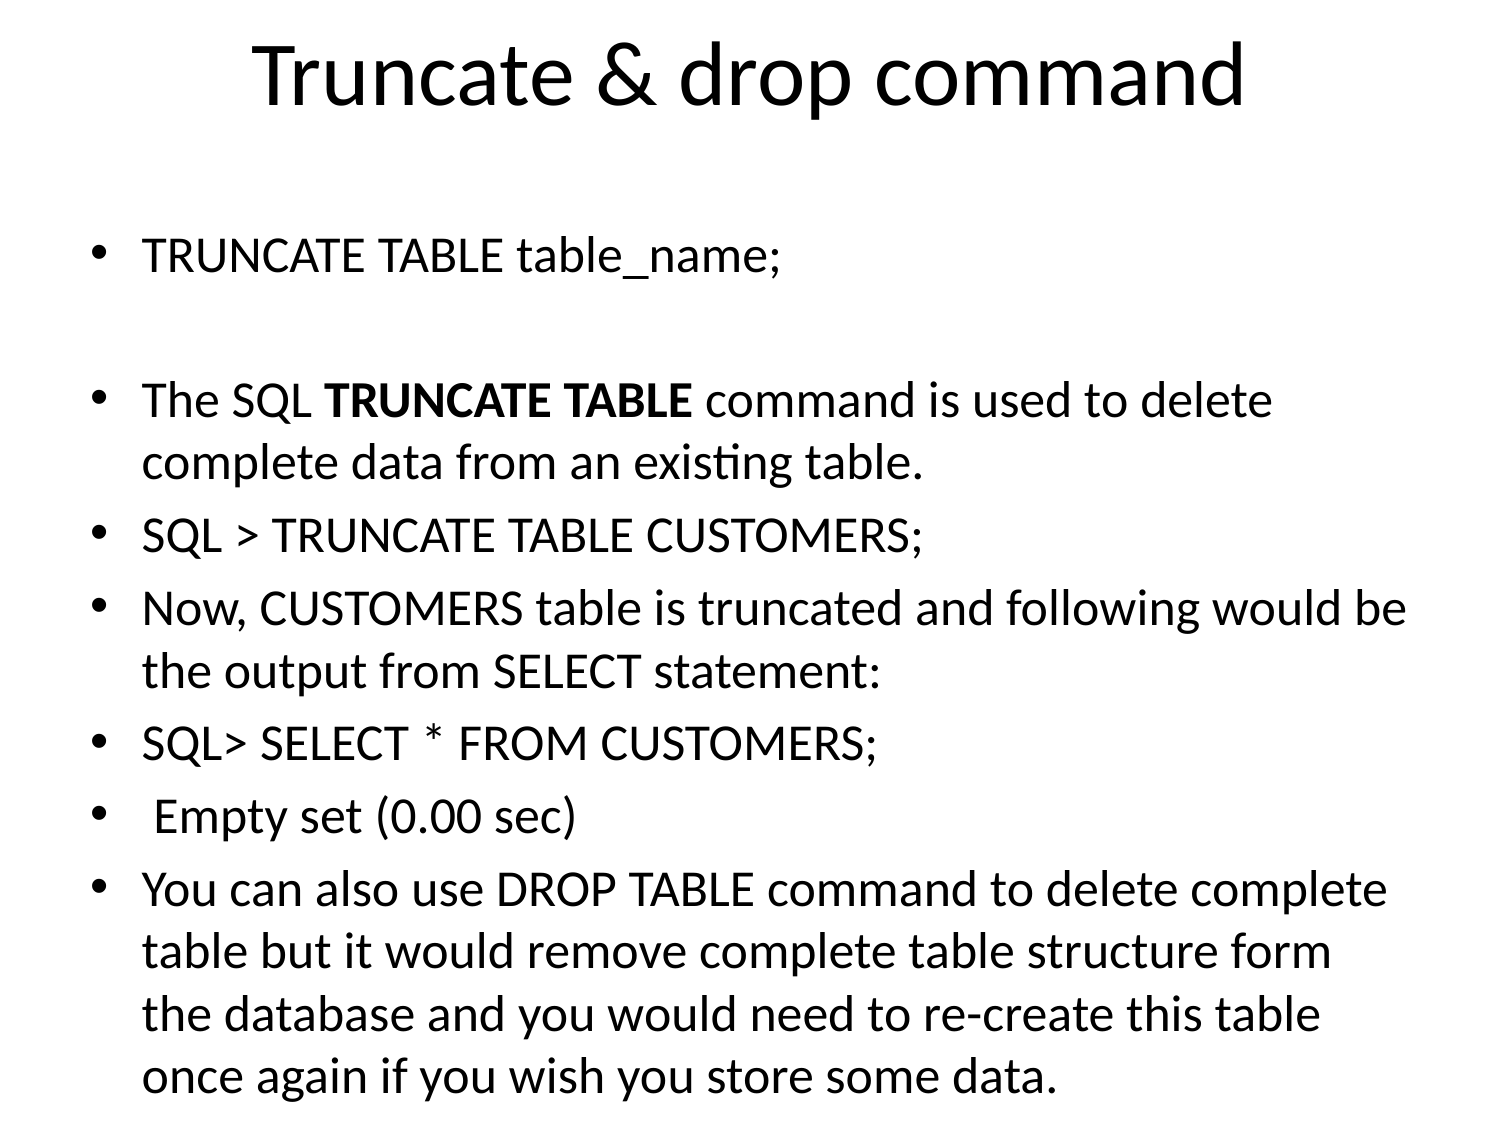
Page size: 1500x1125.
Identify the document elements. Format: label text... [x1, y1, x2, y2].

title Truncate & drop command [75, 0, 1425, 138]
list TRUNCATE TABLE table_name; The SQL TRUNCATE TABLE command is used to delete complete data from an existing table. SQL > TRUNCATE TABLE CUSTOMERS; Now, CUSTOMERS table is truncated and following would be the output from SELECT statement: SQL> SELECT * FROM CUSTOMERS; Empty set (0.00 sec) You can also use DROP TABLE command to delete complete table but it would remove complete table structure form the database and you would need to re-create this table once again if you wish you store some data. [75, 212, 1425, 1125]
